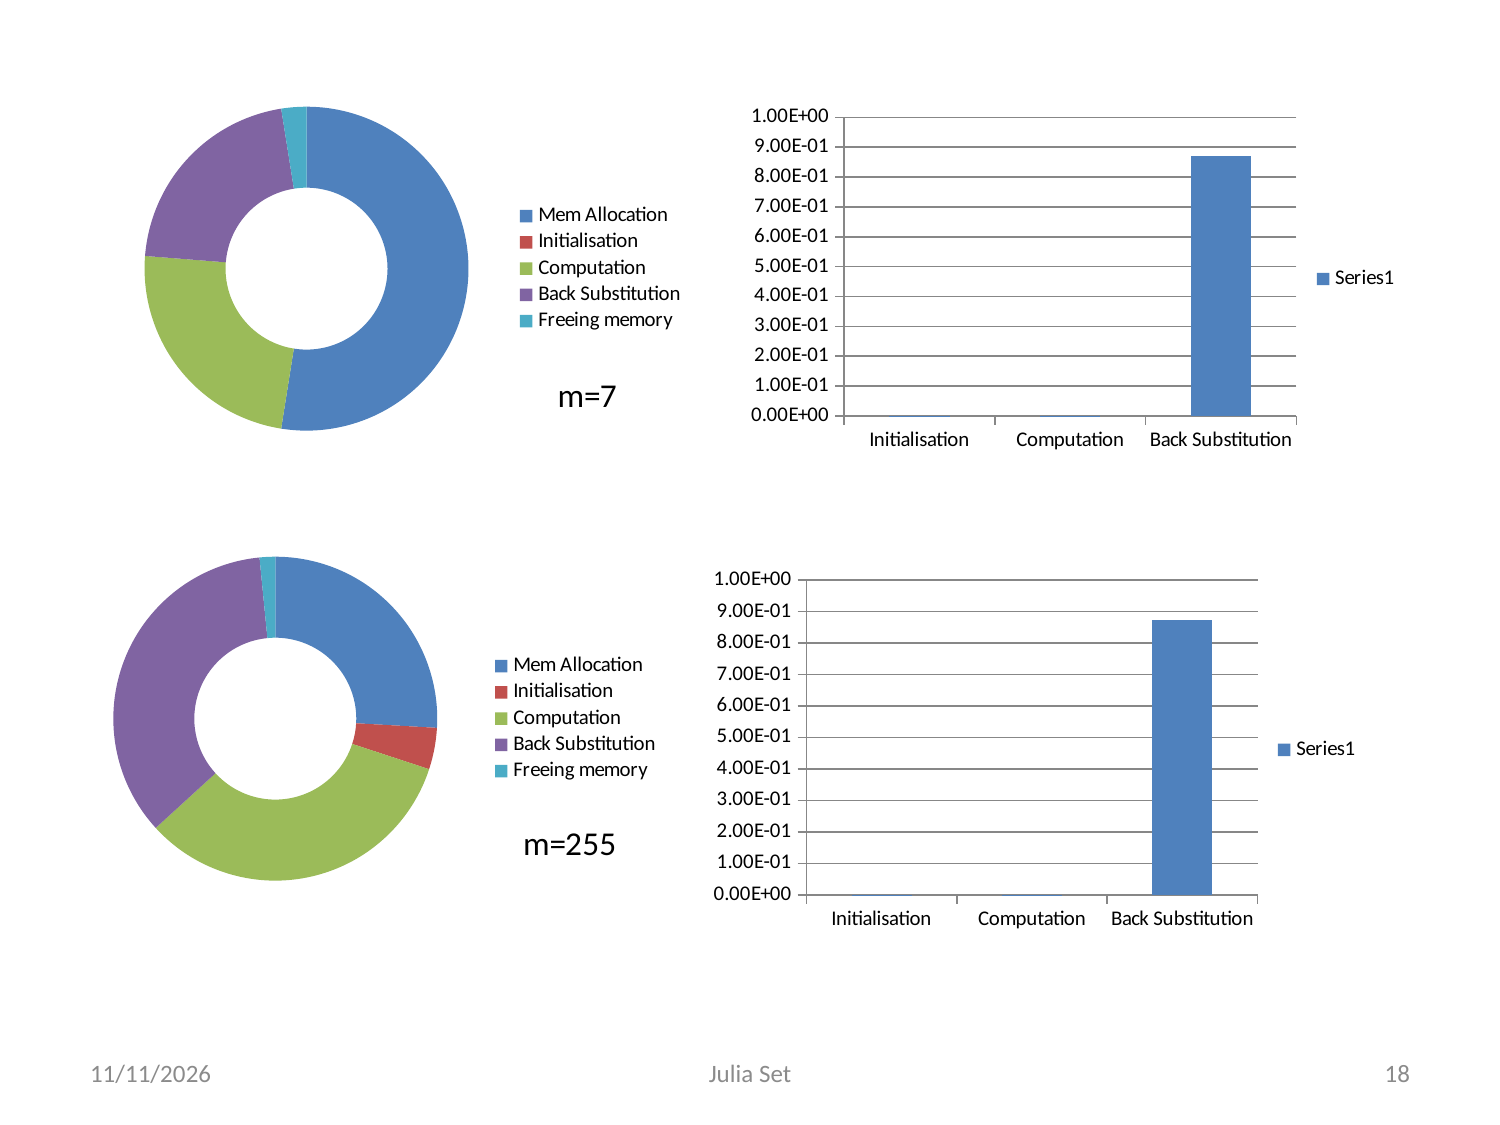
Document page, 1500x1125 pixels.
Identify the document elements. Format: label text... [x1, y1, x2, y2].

slide_number 18 [1074, 1042, 1425, 1103]
chart [699, 562, 1376, 938]
footer Julia Set [512, 1042, 988, 1103]
slide_number 05-Apr-13 [75, 1042, 425, 1103]
chart [99, 99, 701, 438]
chart [737, 99, 1415, 459]
chart [62, 549, 676, 888]
